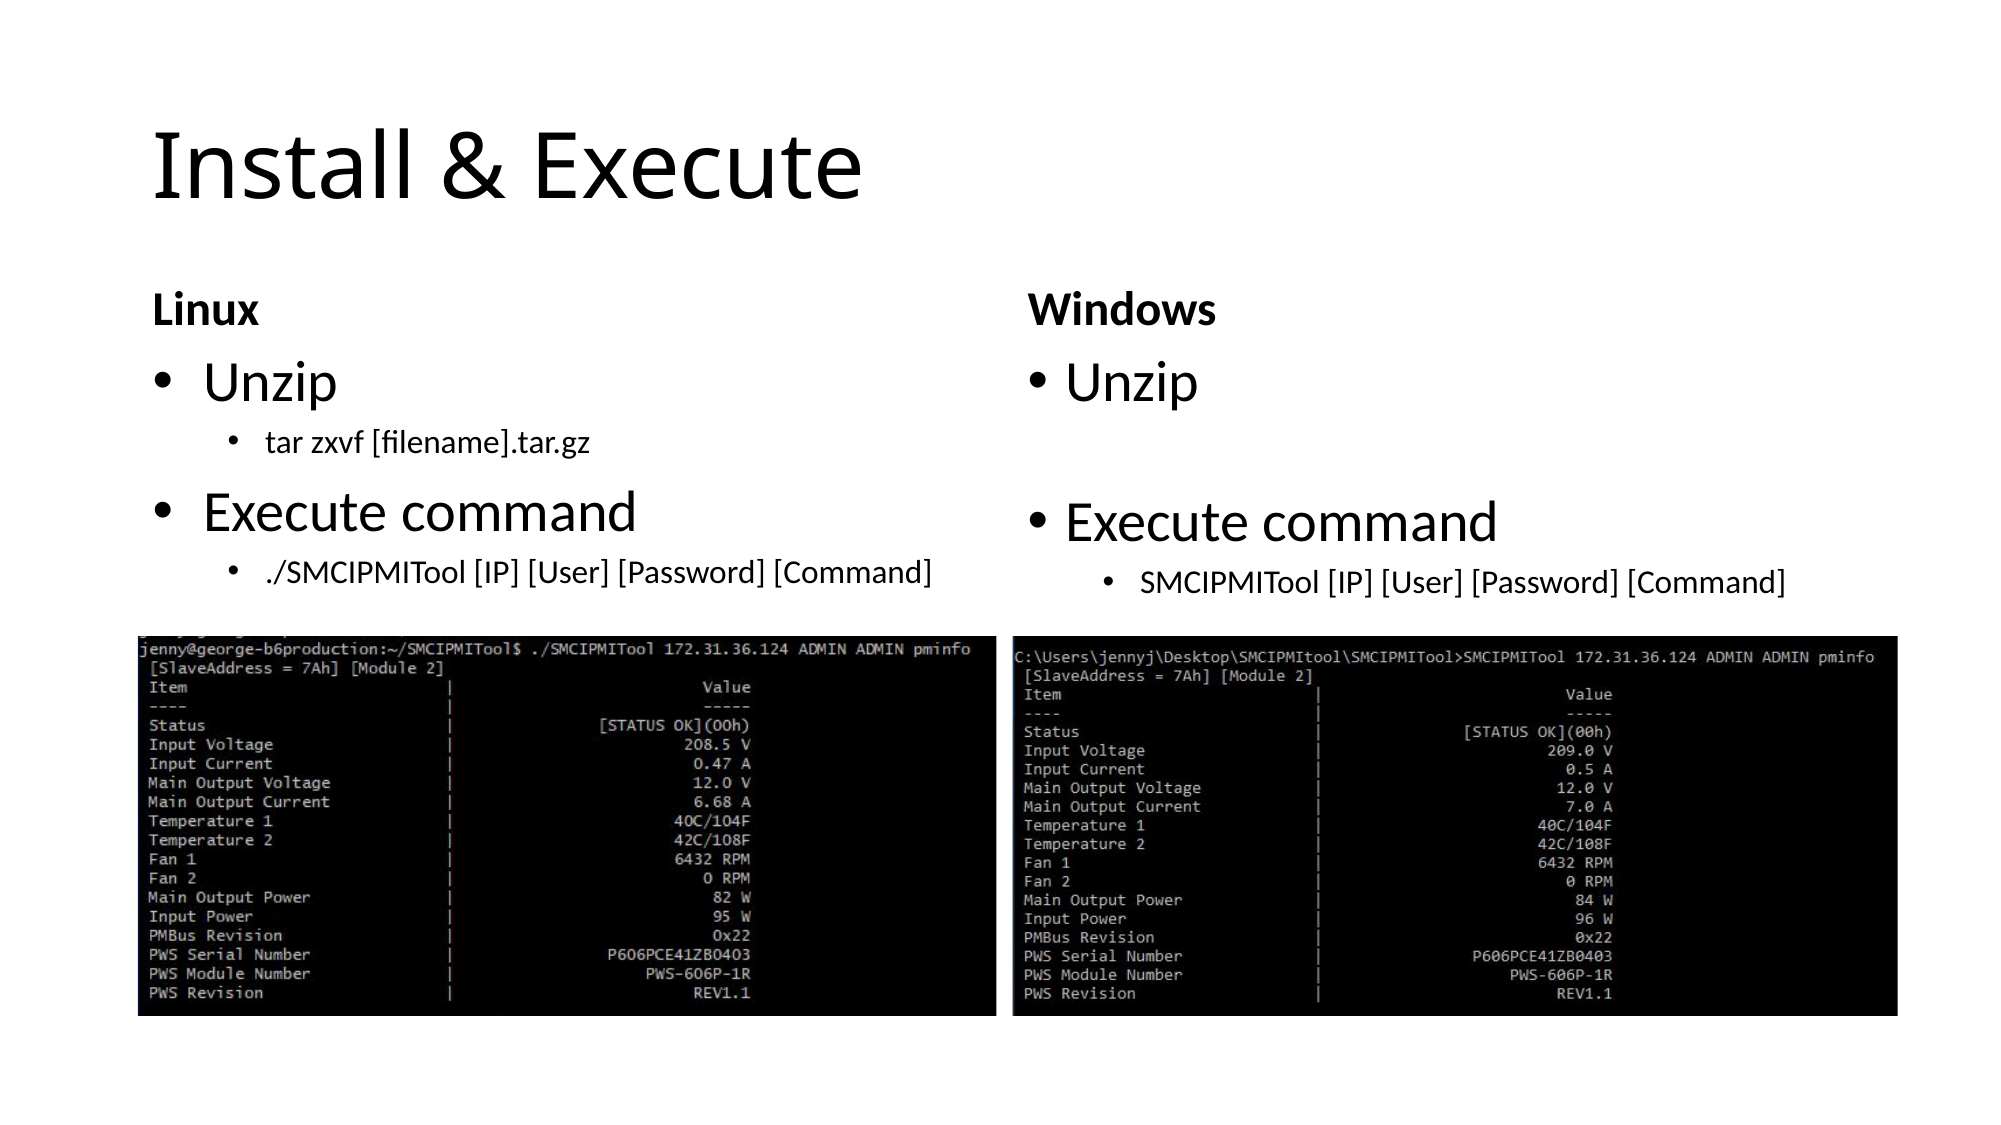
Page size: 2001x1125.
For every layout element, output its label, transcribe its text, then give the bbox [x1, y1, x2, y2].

picture [137, 636, 997, 1016]
picture [1012, 636, 1898, 1016]
list Unzip tar zxvf [filename].tar.gz Execute command ./SMCIPMITool [IP] [User] [Password] [Command] [137, 343, 984, 636]
list Unzip Execute command SMCIPMITool [IP] [User] [Password] [Command] [1012, 343, 1863, 636]
title Install & Execute [137, 59, 1863, 278]
list Linux [137, 275, 984, 343]
list Windows [1012, 275, 1863, 343]
